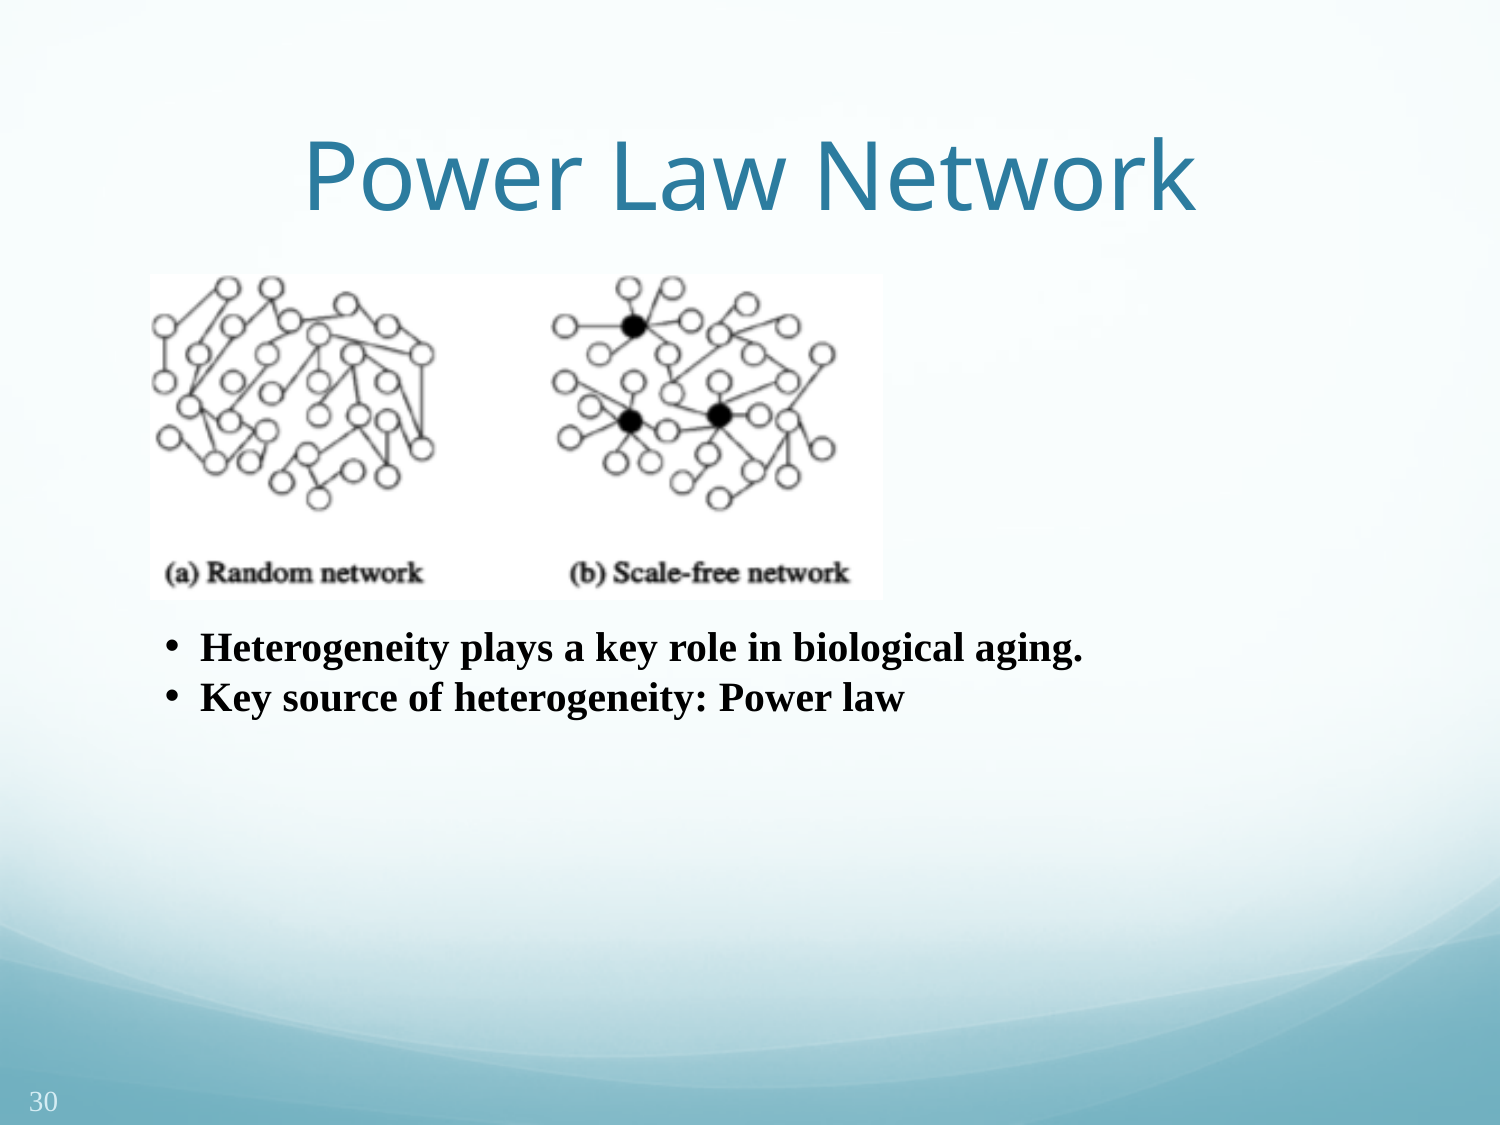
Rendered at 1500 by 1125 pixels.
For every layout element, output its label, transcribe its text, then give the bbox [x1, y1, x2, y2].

title Power Law Network [90, 17, 1410, 237]
picture [149, 274, 884, 601]
text_box Heterogeneity plays a key role in biological aging. Key source of heterogeneity: Power law [149, 612, 1288, 728]
